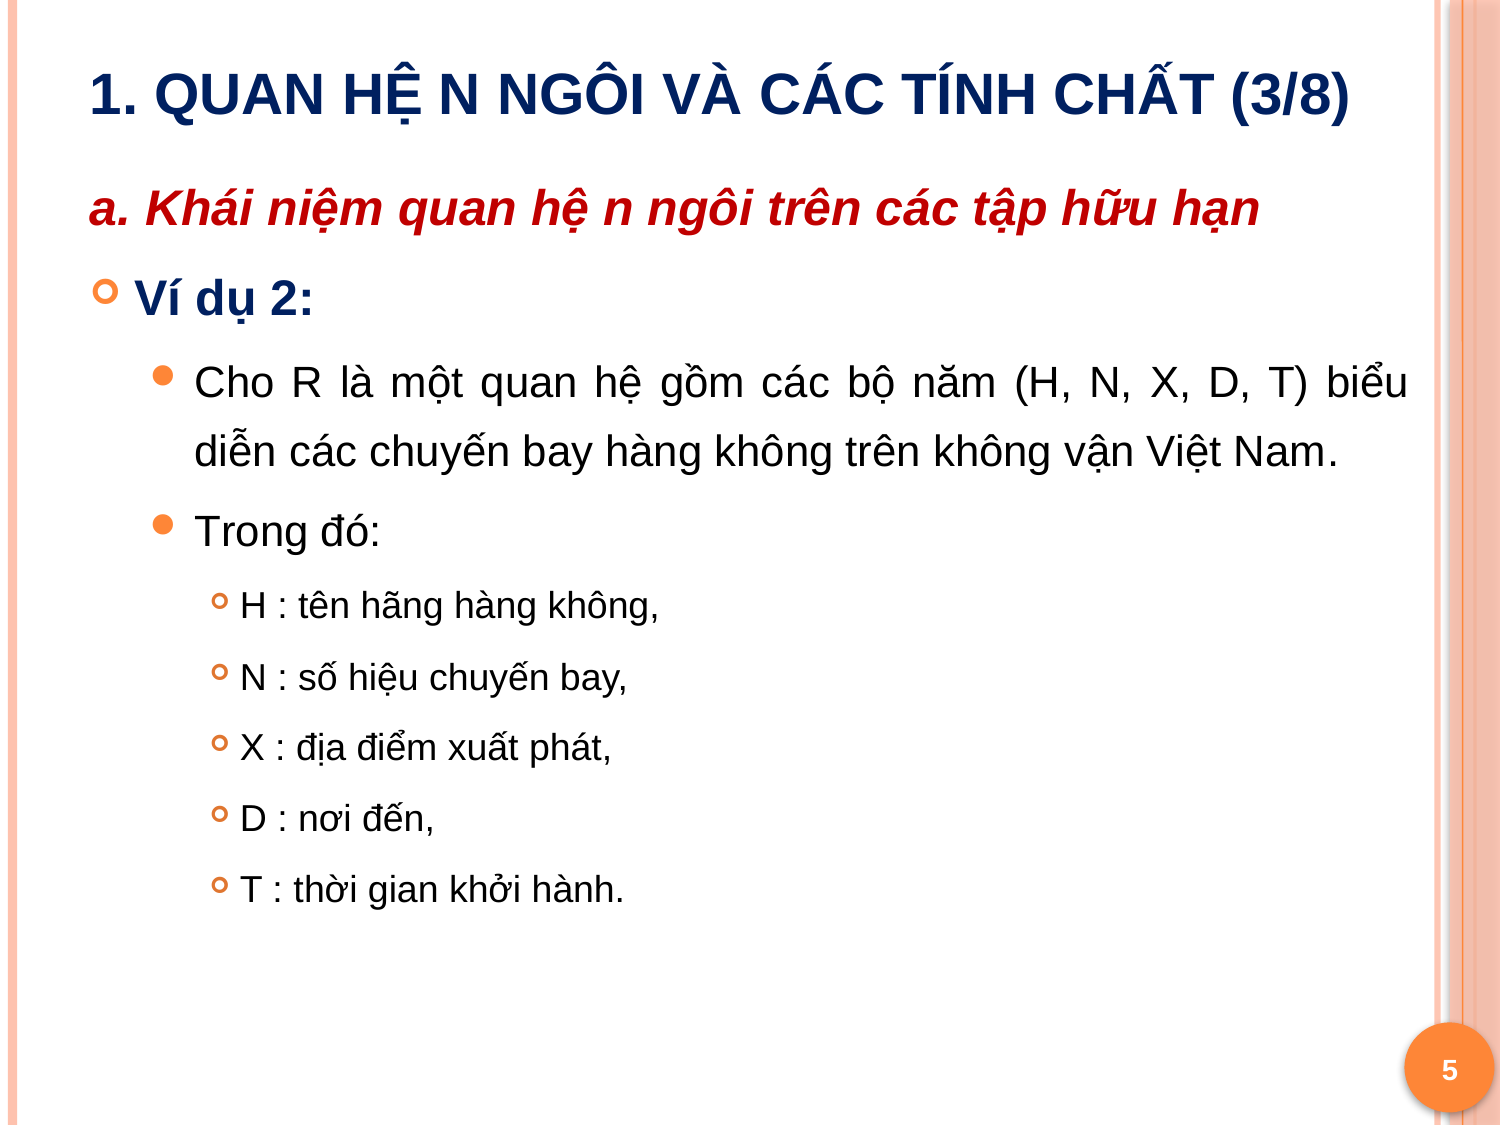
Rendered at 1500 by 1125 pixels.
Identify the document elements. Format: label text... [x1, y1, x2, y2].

list a. Khái niệm quan hệ n ngôi trên các tập hữu hạn Ví dụ 2: Cho R là một quan hệ gồm các bộ năm (H, N, X, D, T) biểu diễn các chuyến bay hàng không trên không vận Việt Nam. Trong đó: H : tên hãng hàng không, N : số hiệu chuyến bay, X : địa điểm xuất phát, D : nơi đến, T : thời gian khởi hành. [75, 149, 1425, 1062]
title 1. Quan hệ n ngôi và các tính chất (3/8) [75, 45, 1425, 138]
slide_number 5 [1400, 1025, 1500, 1112]
